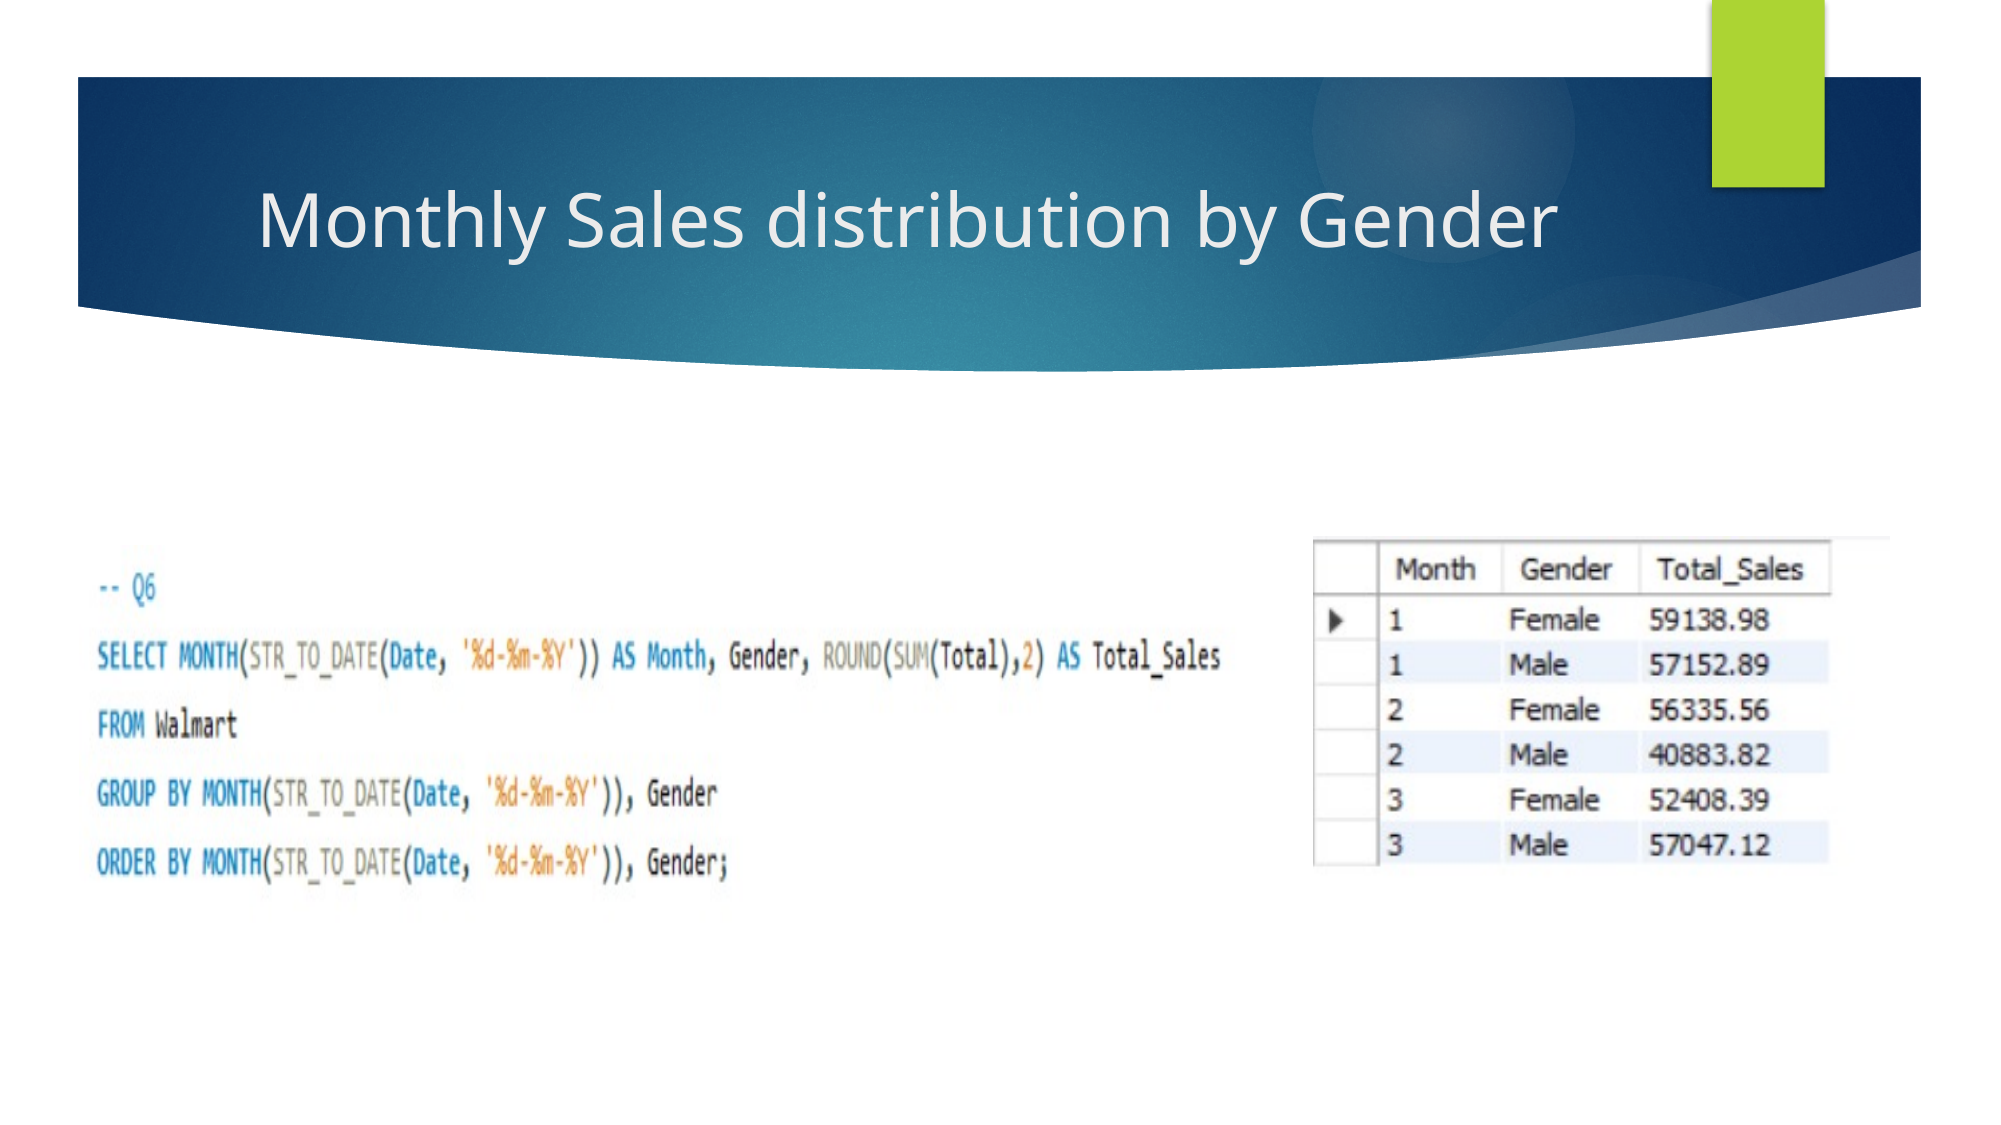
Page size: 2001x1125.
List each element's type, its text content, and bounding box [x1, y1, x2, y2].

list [1313, 536, 1891, 922]
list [79, 544, 1255, 930]
title Monthly Sales distribution by Gender [189, 159, 1627, 276]
